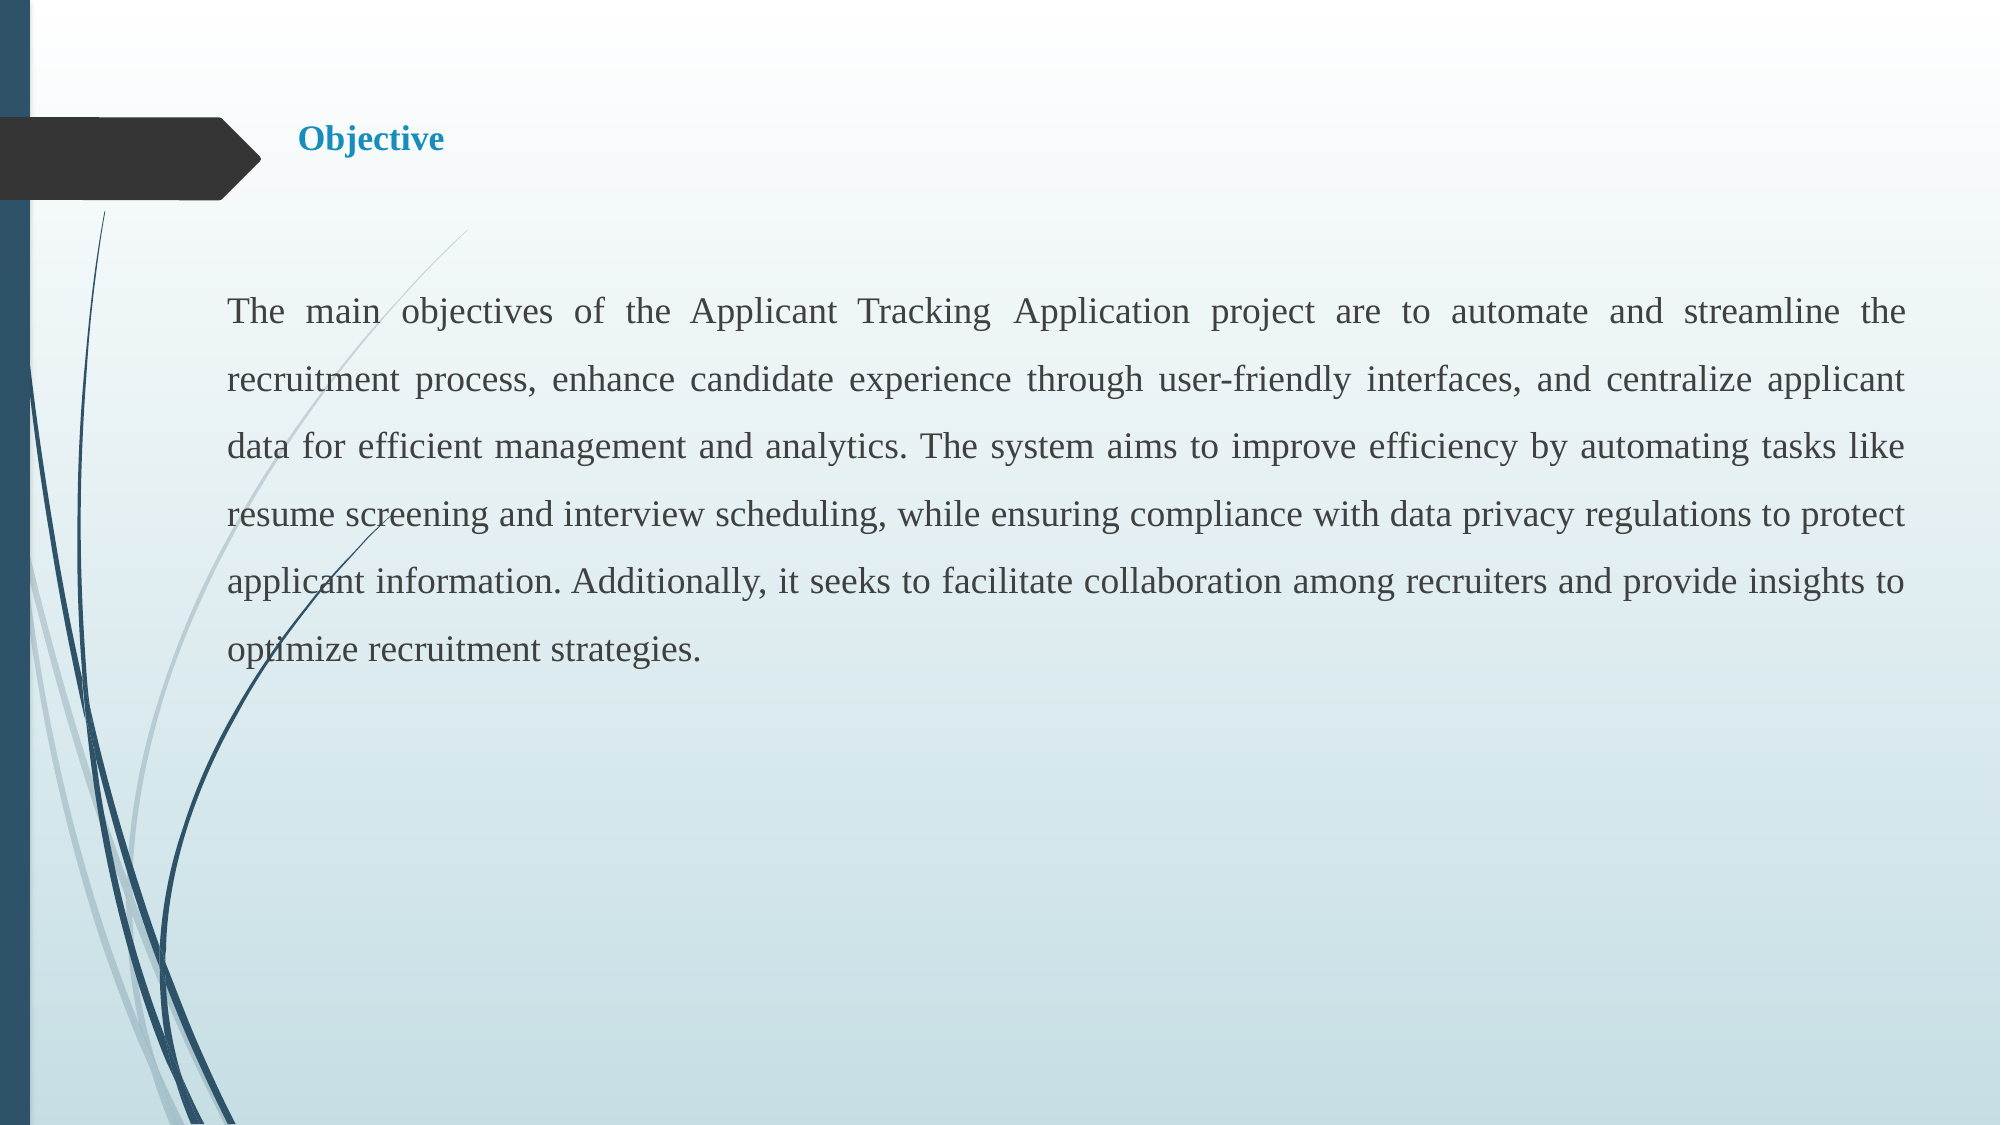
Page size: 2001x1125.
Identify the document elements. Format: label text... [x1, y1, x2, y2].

title Objective [282, 107, 1019, 218]
list The main objectives of the Applicant Tracking Application project are to automate and streamline the recruitment process, enhance candidate experience through user-friendly interfaces, and centralize applicant data for efficient management and analytics. The system aims to improve efficiency by automating tasks like resume screening and interview scheduling, while ensuring compliance with data privacy regulations to protect applicant information. Additionally, it seeks to facilitate collaboration among recruiters and provide insights to optimize recruitment strategies. [212, 256, 1923, 1104]
